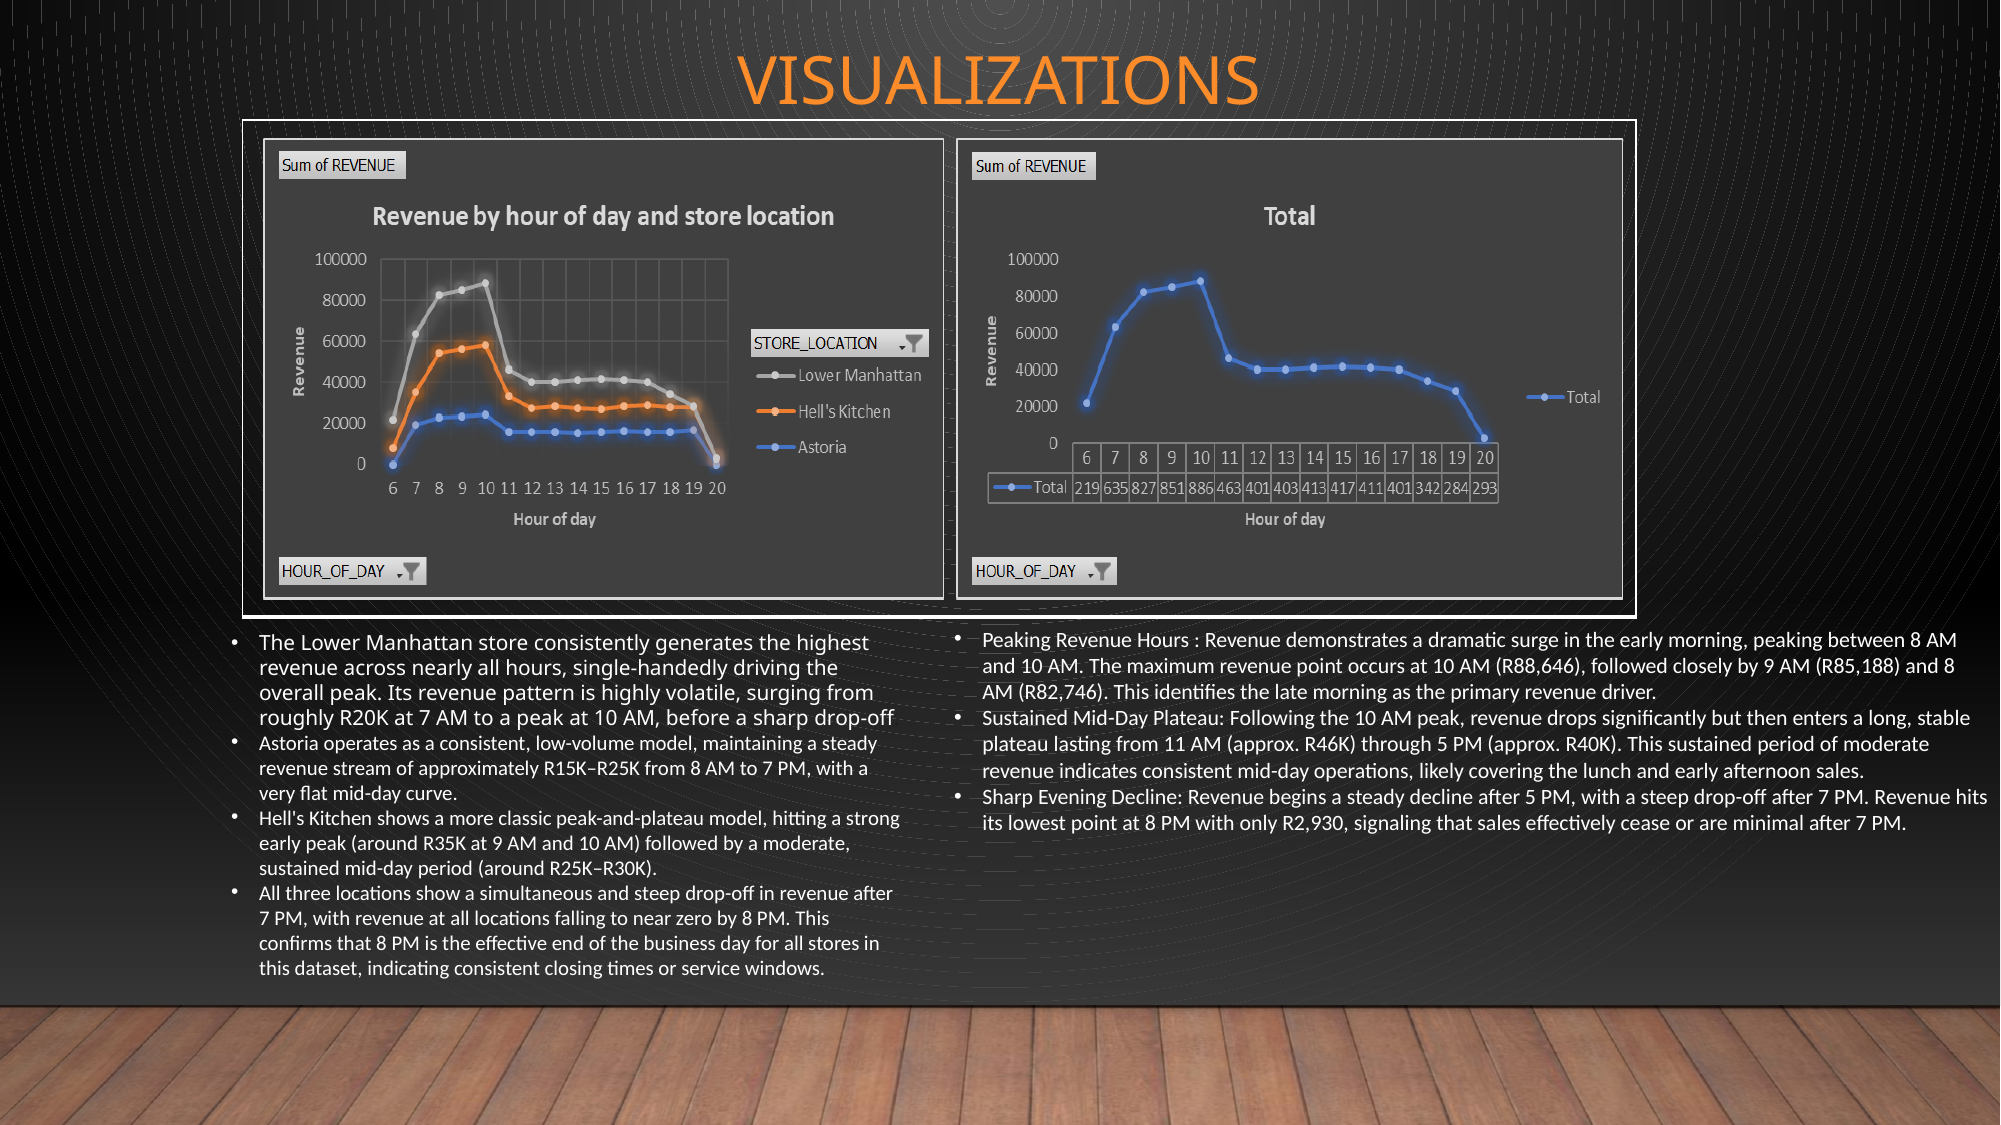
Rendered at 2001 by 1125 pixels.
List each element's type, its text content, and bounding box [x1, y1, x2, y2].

text_box Peaking Revenue Hours : Revenue demonstrates a dramatic surge in the early morning, peaking between 8 AM and 10 AM. The maximum revenue point occurs at 10 AM (R88,646), followed closely by 9 AM (R85,188) and 8 AM (R82,746). This identifies the late morning as the primary revenue driver. Sustained Mid-Day Plateau: Following the 10 AM peak, revenue drops significantly but then enters a long, stable plateau lasting from 11 AM (approx. R46K) through 5 PM (approx. R40K). This sustained period of moderate revenue indicates consistent mid-day operations, likely covering the lunch and early afternoon sales. Sharp Evening Decline: Revenue begins a steady decline after 5 PM, with a steep drop-off after 7 PM. Revenue hits its lowest point at 8 PM with only R2,930, signaling that sales effectively cease or are minimal after 7 PM. [939, 617, 2000, 843]
picture [0, 1005, 2000, 1125]
table_header [243, 121, 1635, 615]
picture [263, 137, 944, 600]
title Visualizations [237, 6, 1763, 159]
text_box [934, 802, 1637, 931]
picture [956, 137, 1623, 600]
footer The Lower Manhattan store consistently generates the highest revenue across nearly all hours, single-handedly driving the overall peak. Its revenue pattern is highly volatile, surging from roughly R20K at 7 AM to a peak at 10 AM, before a sharp drop-off. Astoria operates as a consistent, low-volume model, maintaining a steady revenue stream of approximately R15K–R25K from 8 AM to 7 PM, with a very flat mid-day curve. Hell's Kitchen shows a more classic peak-and-plateau model, hitting a strong early peak (around R35K at 9 AM and 10 AM) followed by a moderate, sustained mid-day period (around R25K–R30K). All three locations show a simultaneous and steep drop-off in revenue after 7 PM, with revenue at all locations falling to near zero by 8 PM. This confirms that 8 PM is the effective end of the business day for all stores in this dataset, indicating consistent closing times or service windows. [216, 646, 918, 987]
